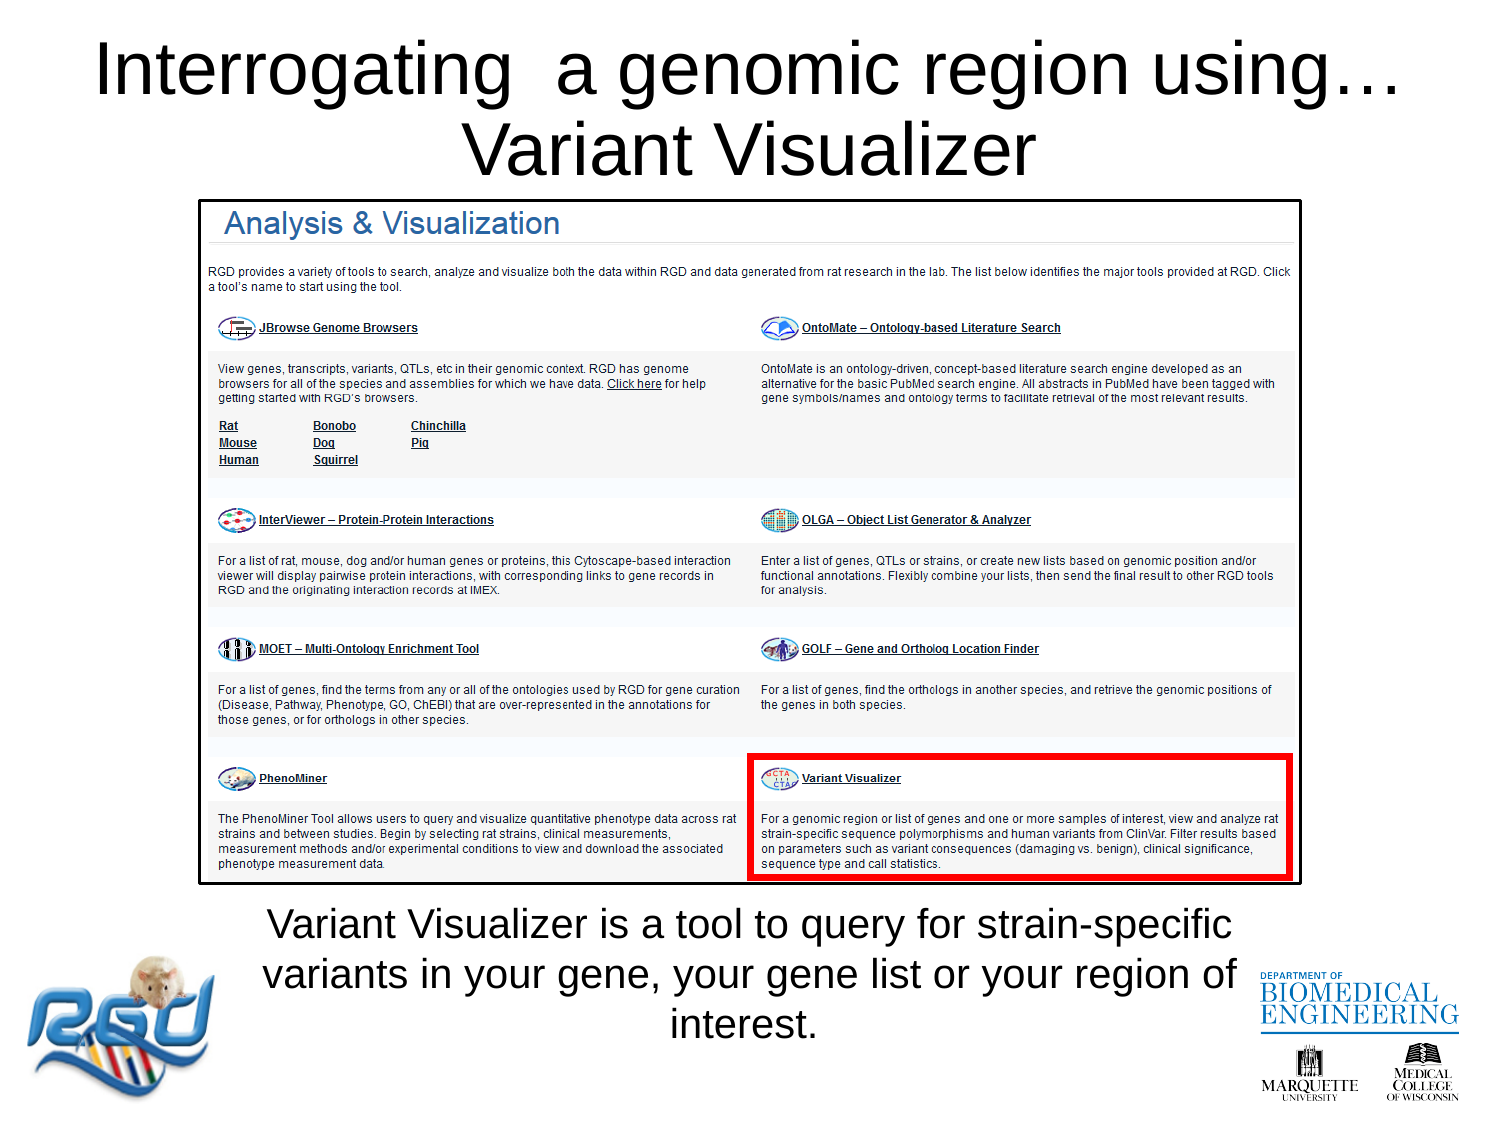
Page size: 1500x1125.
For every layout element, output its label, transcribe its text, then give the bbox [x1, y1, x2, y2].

title Interrogating a genomic region using… Variant Visualizer [38, 1, 1462, 220]
picture [19, 953, 226, 1104]
picture [1259, 972, 1459, 1101]
text_box Variant Visualizer is a tool to query for strain-specific variants in your gene, your gene list or your region of interest. [243, 889, 1256, 1055]
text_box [200, 201, 1300, 882]
